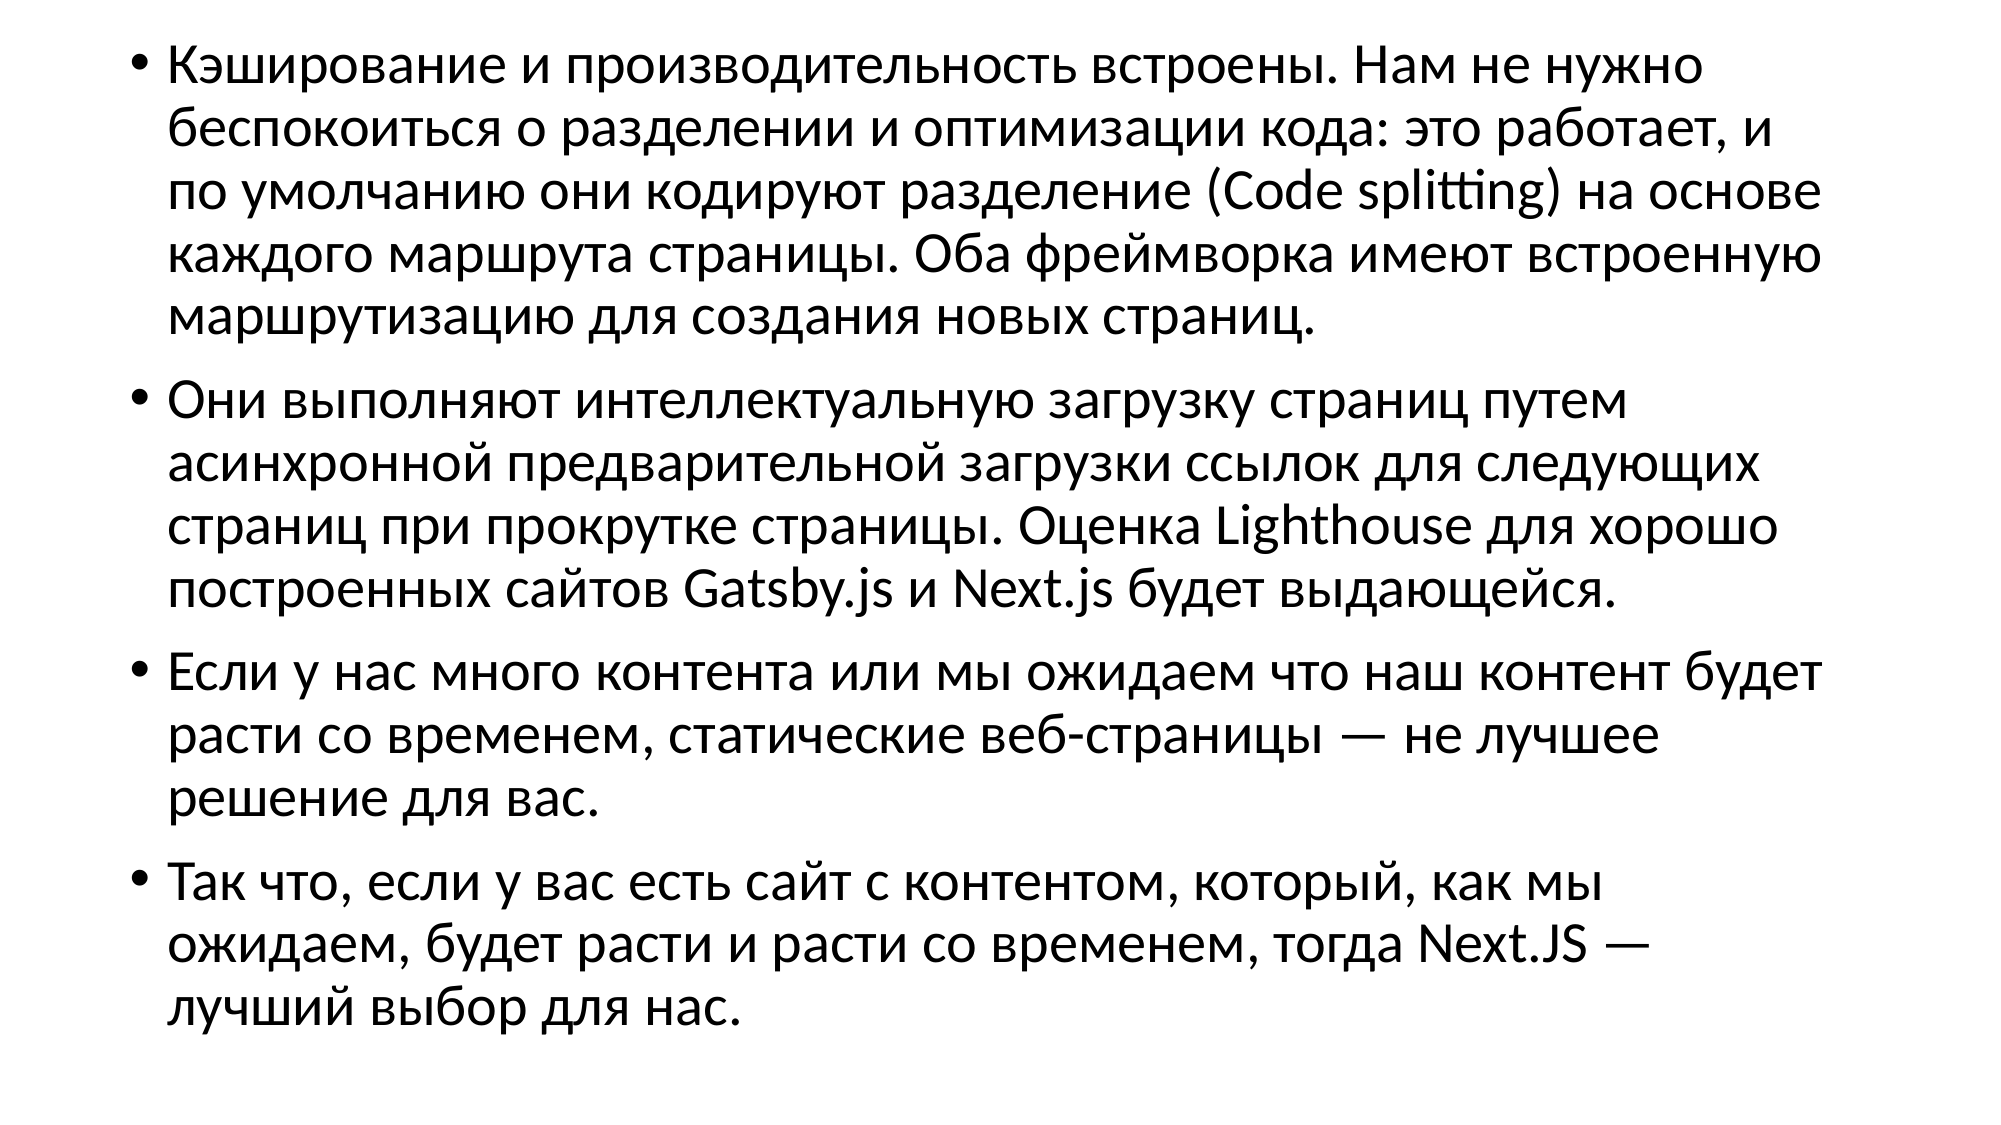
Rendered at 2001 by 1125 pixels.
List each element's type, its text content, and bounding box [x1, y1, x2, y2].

list Кэширование и производительность встроены. Нам не нужно беспокоиться о разделении и оптимизации кода: это работает, и по умолчанию они кодируют разделение (Code splitting) на основе каждого маршрута страницы. Оба фреймворка имеют встроенную маршрутизацию для создания новых страниц. Они выполняют интеллектуальную загрузку страниц путем асинхронной предварительной загрузки ссылок для следующих страниц при прокрутке страницы. Оценка Lighthouse для хорошо построенных сайтов Gatsby.js и Next.js будет выдающейся. Если у нас много контента или мы ожидаем что наш контент будет расти со временем, статические веб-страницы — не лучшее решение для вас. Так что, если у вас есть сайт с контентом, который, как мы ожидаем, будет расти и расти со временем, тогда Next.JS — лучший выбор для нас. [114, 25, 1840, 1085]
